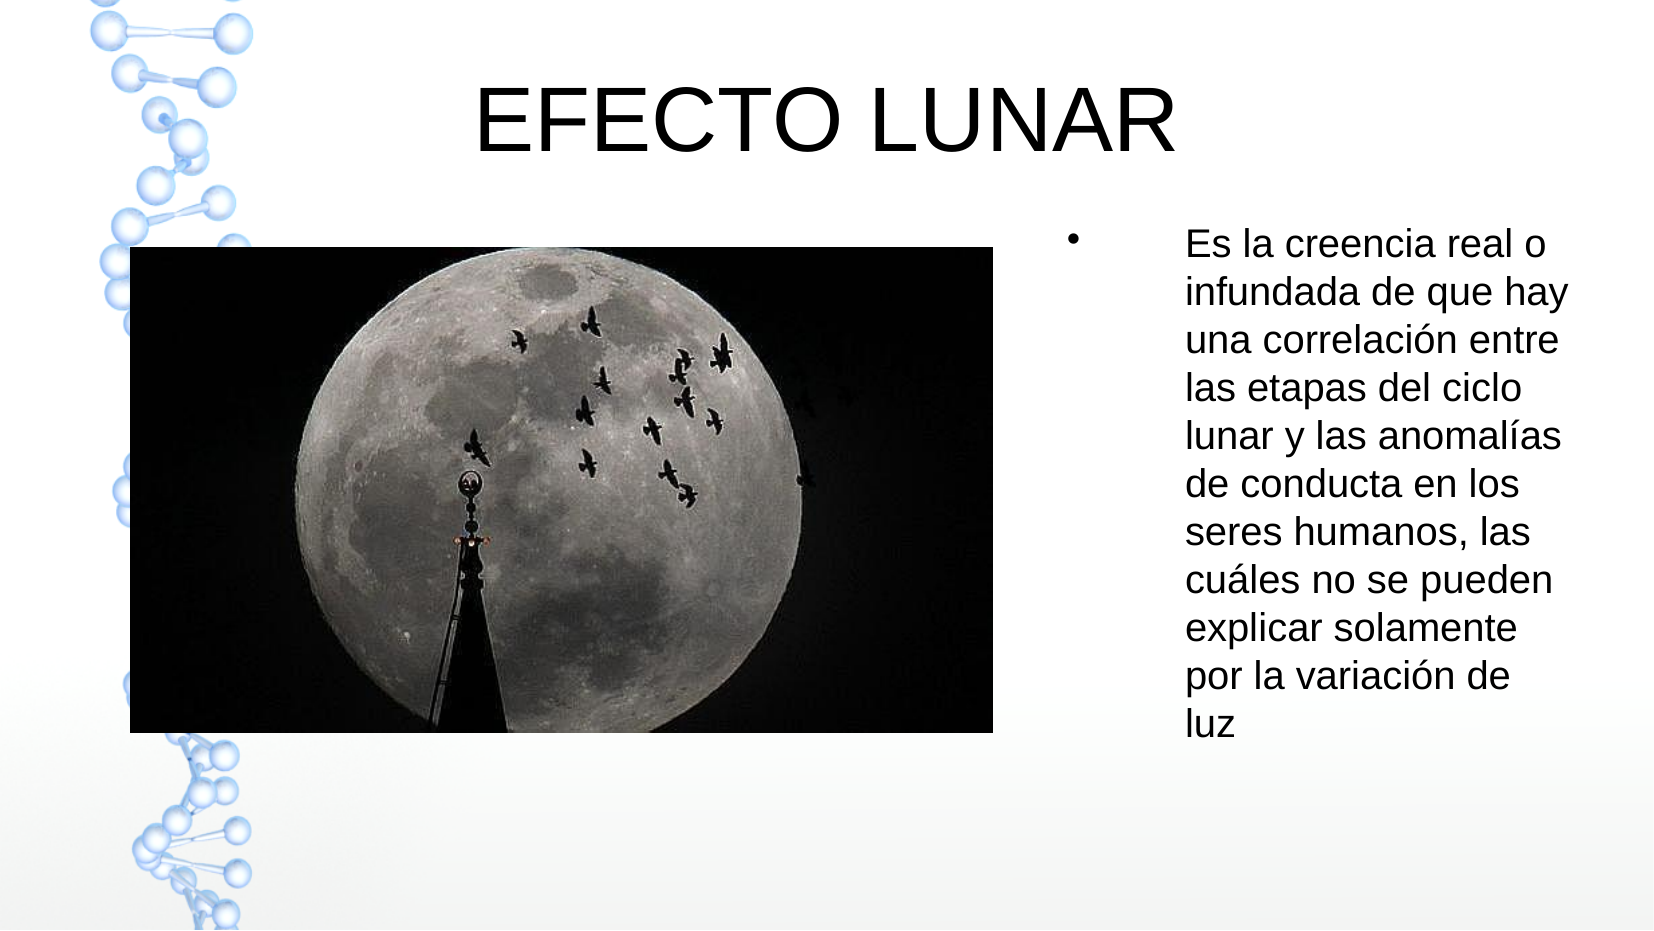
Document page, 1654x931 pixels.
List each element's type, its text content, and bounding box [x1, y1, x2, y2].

picture [0, 0, 1654, 930]
text_box EFECTO LUNAR [82, 37, 1571, 193]
text_box Es la creencia real o infundada de que hay una correlación entre las etapas del ciclo lunar y las anomalías de conducta en los seres humanos, las cuáles no se pueden explicar solamente por la variación de luz [1027, 217, 1571, 757]
